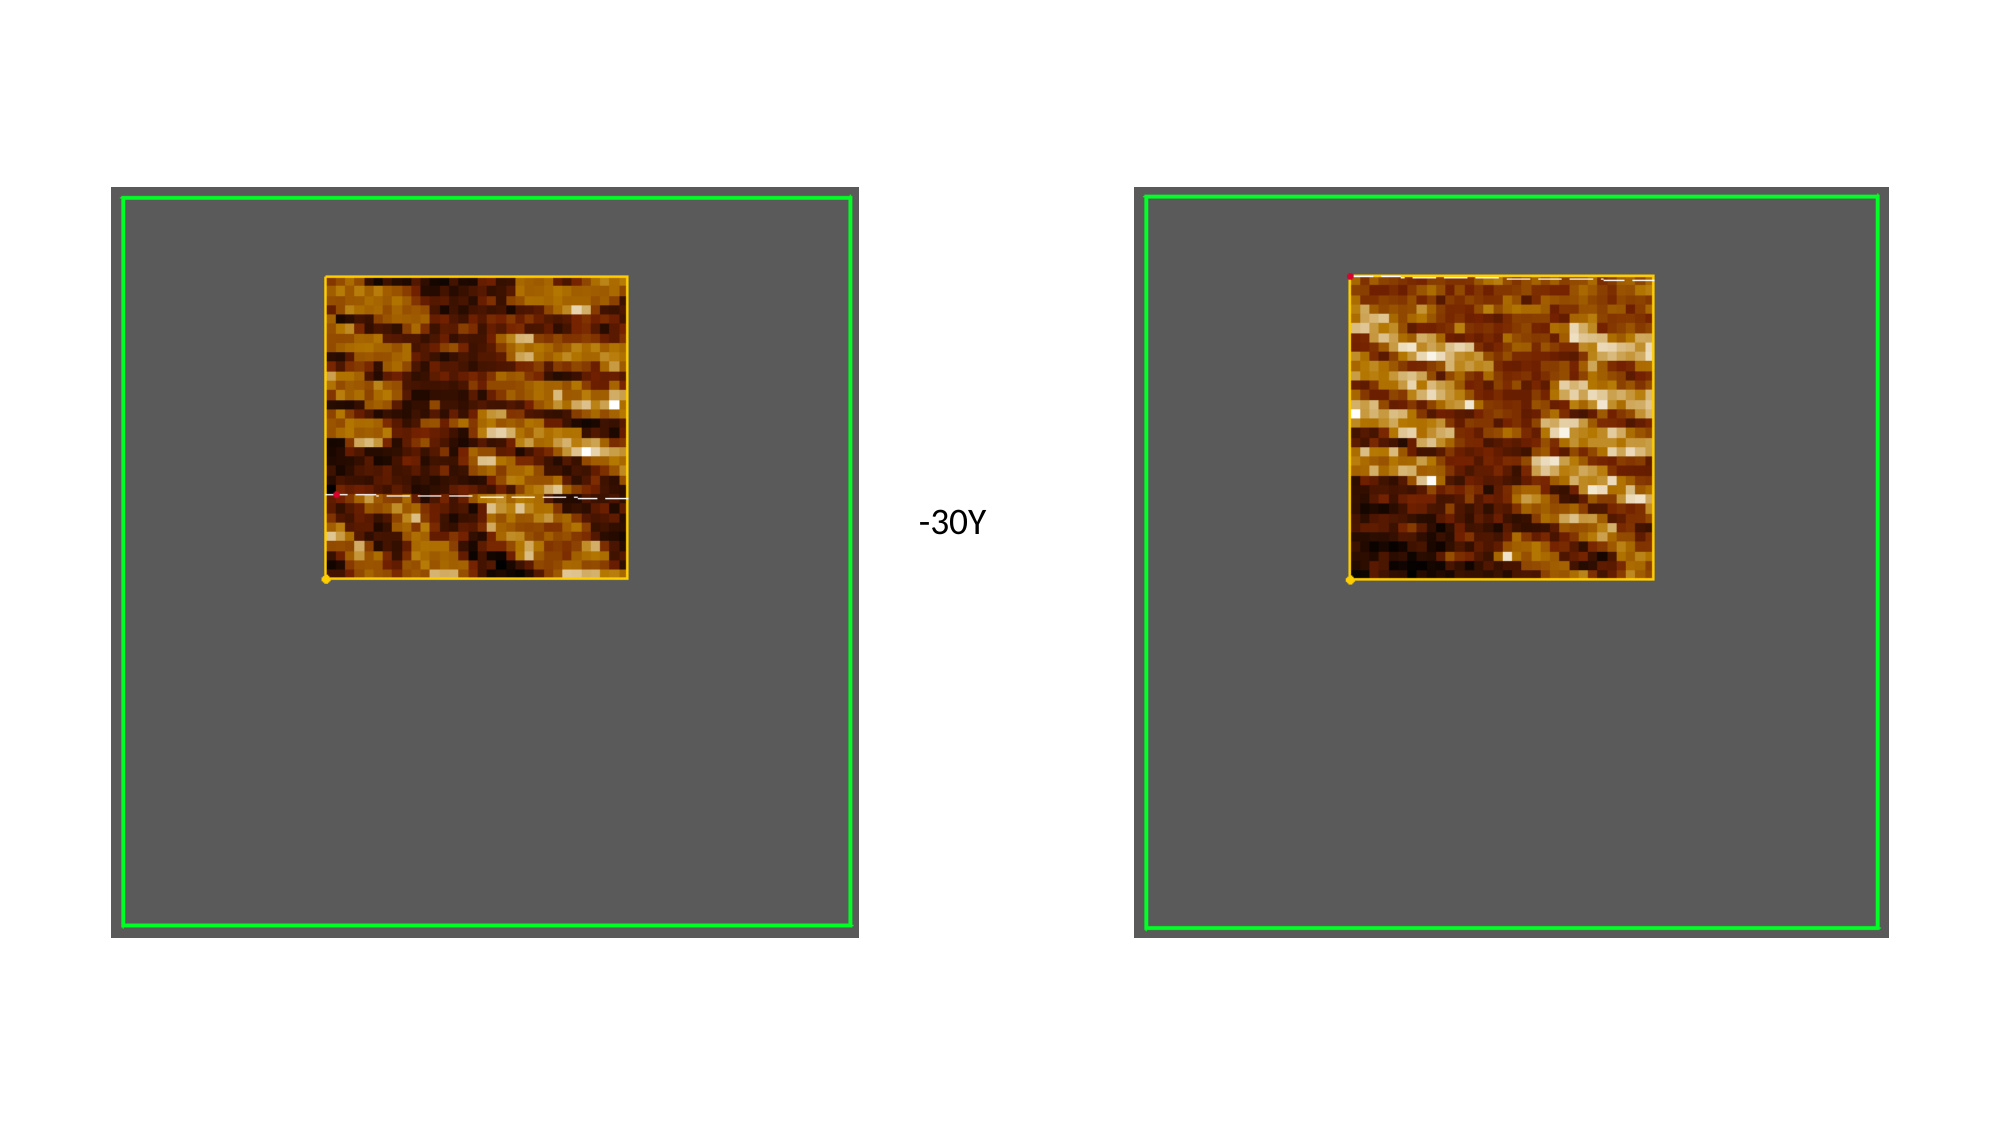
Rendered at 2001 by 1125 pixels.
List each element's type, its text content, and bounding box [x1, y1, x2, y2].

text_box -30Y [904, 489, 1046, 550]
picture [1134, 187, 1889, 938]
picture [111, 187, 859, 938]
